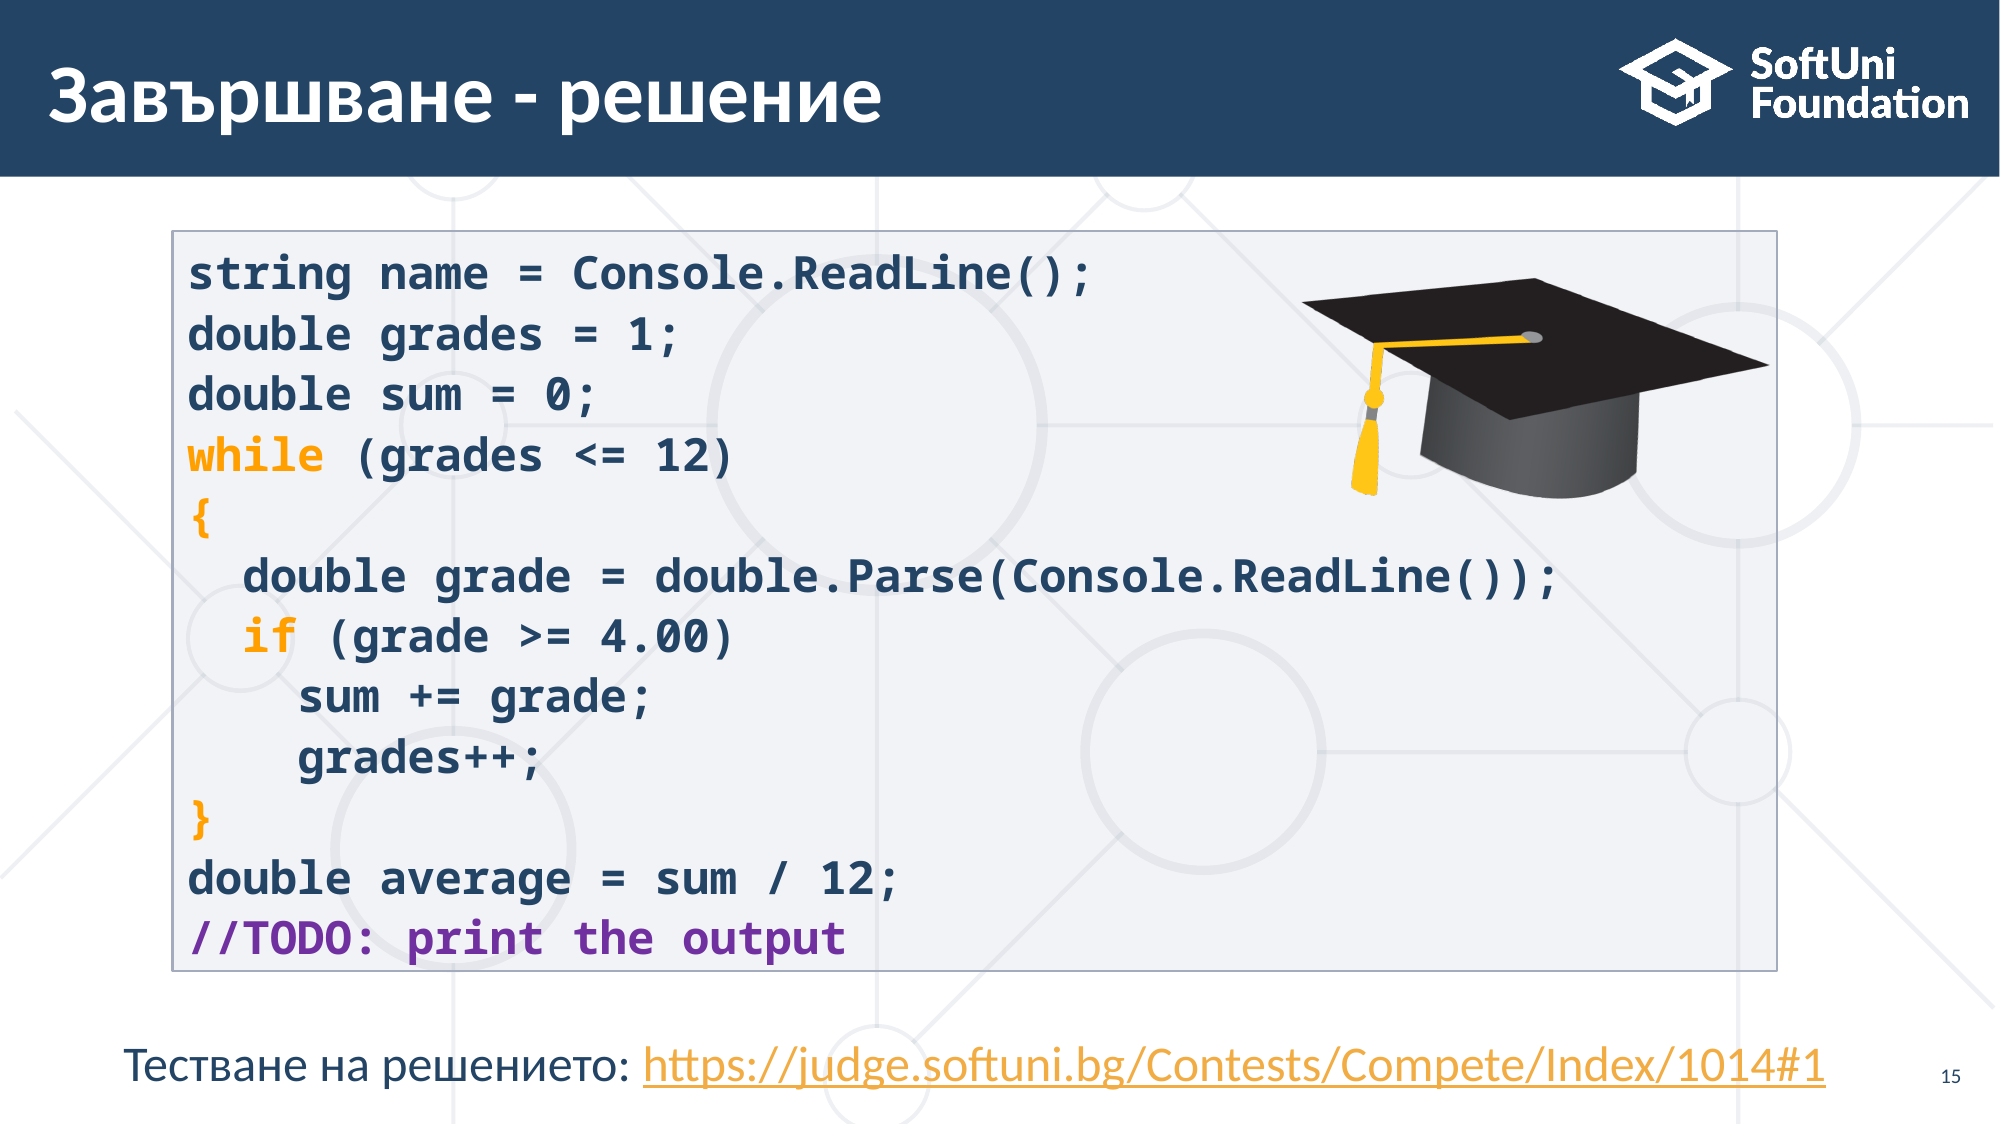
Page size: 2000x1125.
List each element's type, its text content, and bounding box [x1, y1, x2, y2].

slide_number 15 [1896, 1049, 1968, 1101]
title Завършване - решение [31, 16, 1591, 162]
picture [1618, 38, 1968, 126]
picture [1231, 157, 1826, 604]
text_box Тестване на решението: https://judge.softuni.bg/Contests/Compete/Index/1014#1 [99, 1024, 1850, 1099]
text_box string name = Console.ReadLine(); double grades = 1; double sum = 0; while (grades <= 12) { double grade = double.Parse(Console.ReadLine()); if (grade >= 4.00) sum += grade; grades++; } double average = sum / 12; //TODO: print the output [172, 230, 1777, 972]
